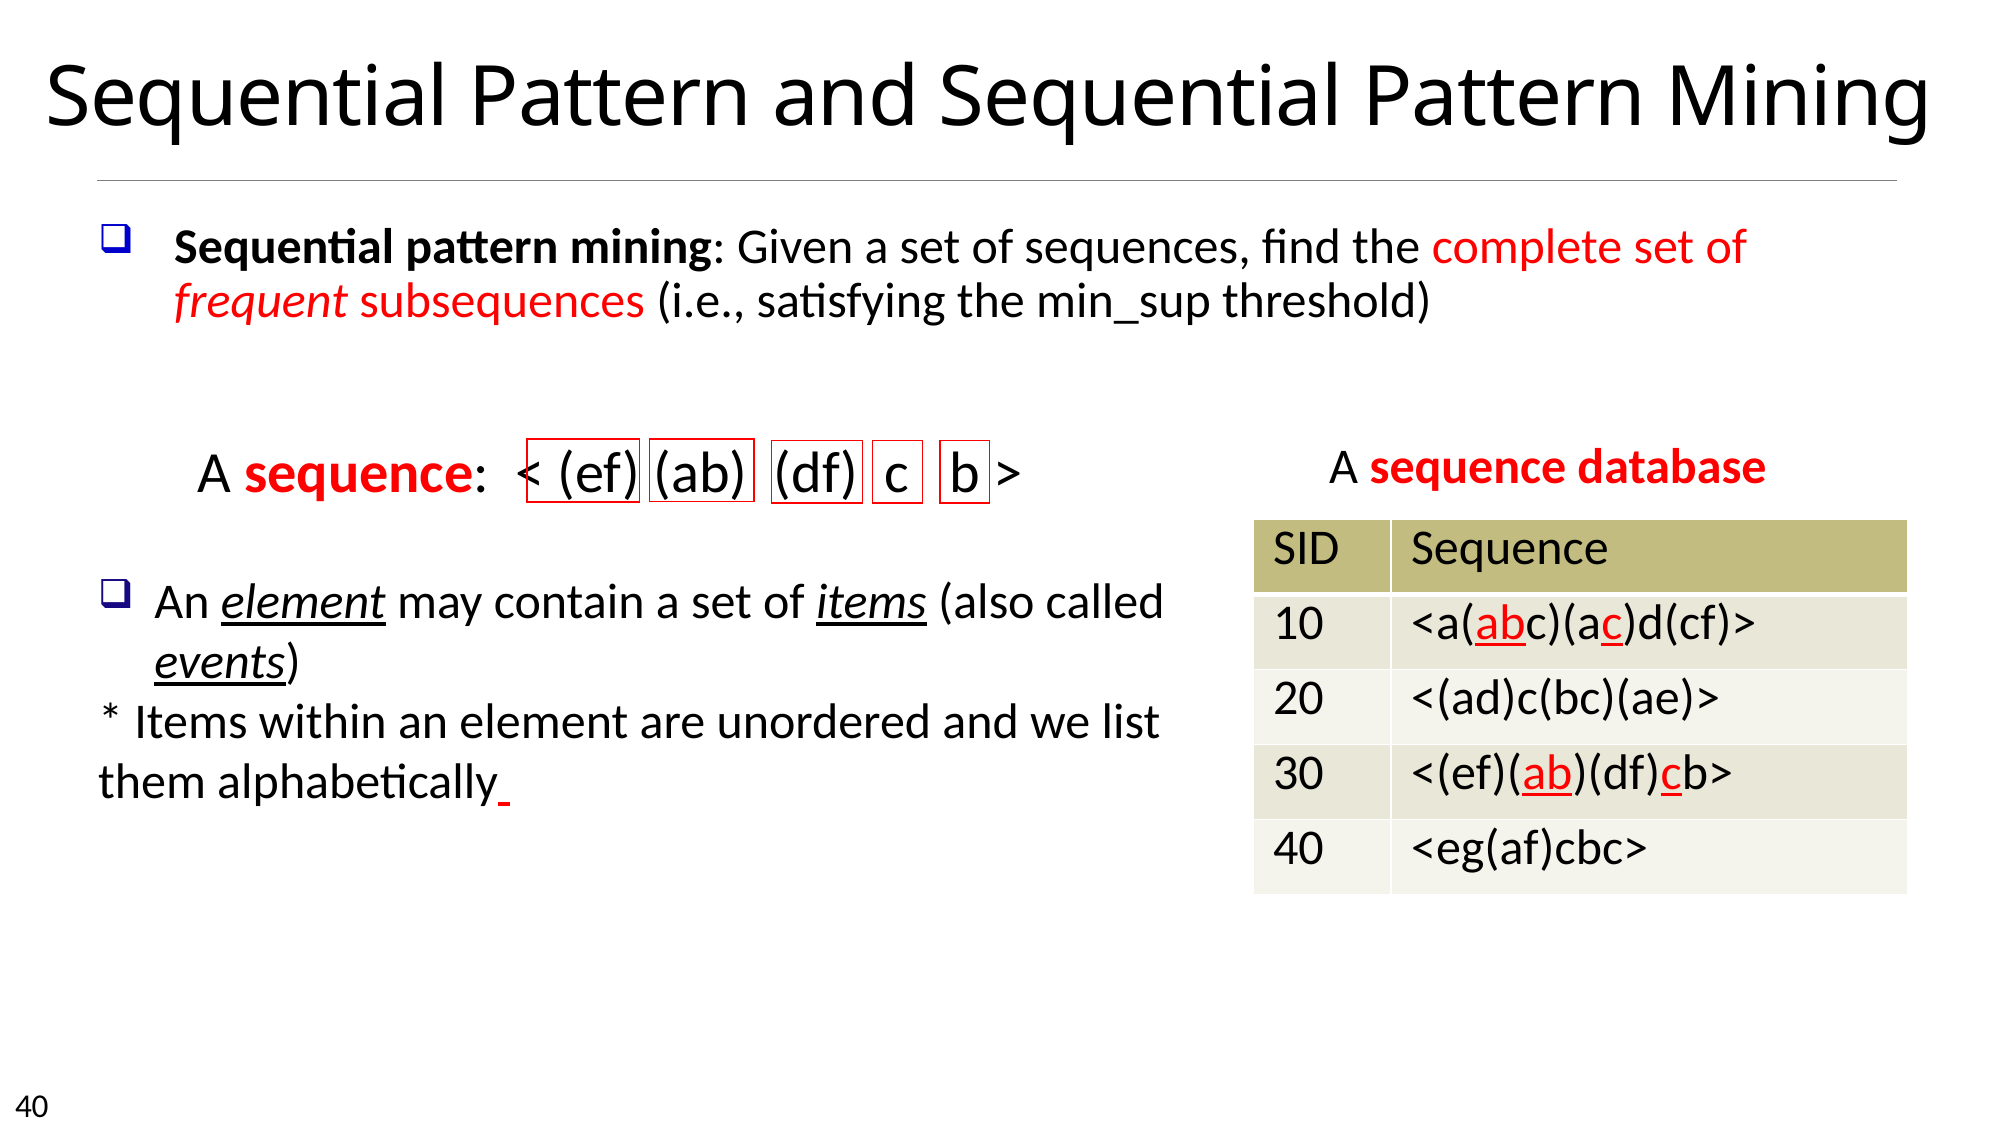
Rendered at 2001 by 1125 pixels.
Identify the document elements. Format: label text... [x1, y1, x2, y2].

table_cell <eg(af)cbc> [1392, 820, 1907, 894]
table_cell 40 [1254, 820, 1390, 894]
table_header SID [1254, 520, 1390, 592]
title Sequential Pattern and Sequential Pattern Mining [0, 55, 2000, 150]
text_box A sequence database [1314, 426, 1794, 502]
table_cell 20 [1254, 670, 1390, 744]
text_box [182, 426, 1056, 513]
text_box An element may contain a set of items (also called events) * Items within an element are unordered and we list them alphabetically [83, 561, 1252, 817]
table_cell <(ad)c(bc)(ae)> [1392, 670, 1907, 744]
table_cell <a(abc)(ac)d(cf)> [1392, 597, 1907, 669]
table_cell 30 [1254, 745, 1390, 819]
table_header Sequence [1392, 520, 1907, 592]
table_cell 10 [1254, 597, 1390, 669]
table_cell <(ef)(ab)(df)cb> [1392, 745, 1907, 819]
list Sequential pattern mining: Given a set of sequences, find the complete set of frequent subsequences (i.e., satisfying the min_sup threshold) [83, 212, 1934, 346]
